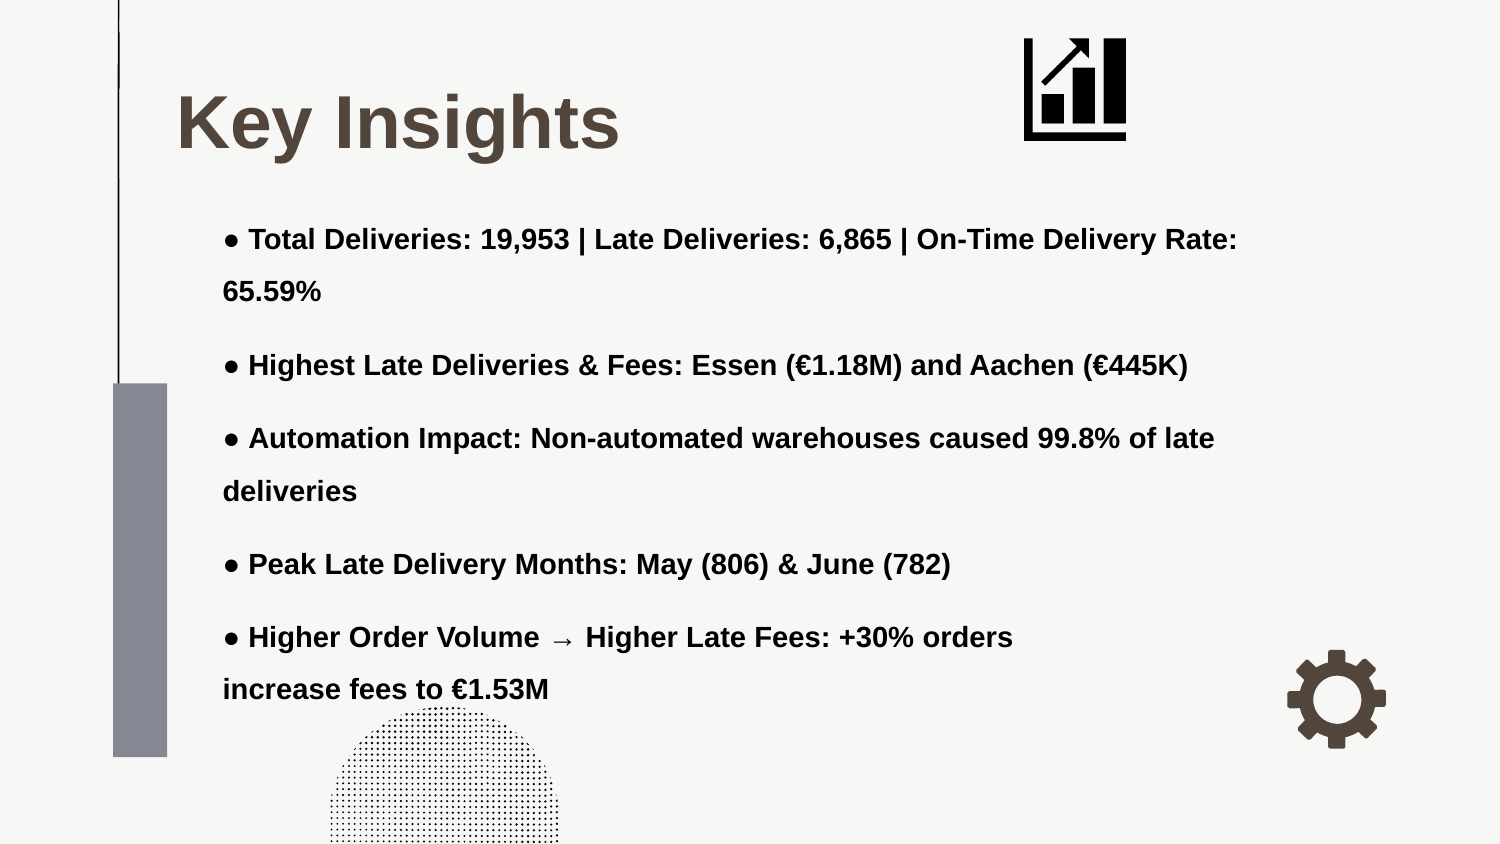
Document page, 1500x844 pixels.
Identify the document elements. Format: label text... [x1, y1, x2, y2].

picture [1003, 19, 1145, 161]
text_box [112, 383, 168, 758]
title Key Insights [119, 19, 1074, 179]
text_box [1287, 649, 1387, 749]
subtitle ● Total Deliveries: 19,953 | Late Deliveries: 6,865 | On-Time Delivery Rate: 65.59% ● Highest Late Deliveries & Fees: Essen (€1.18M) and Aachen (€445K) ● Automation Impact: Non-automated warehouses caused 99.8% of late deliveries ● Peak Late Delivery Months: May (806) & June (782) ● Higher Order Volume → Higher Late Fees: +30% orders increase fees to €1.53M [207, 187, 1346, 706]
